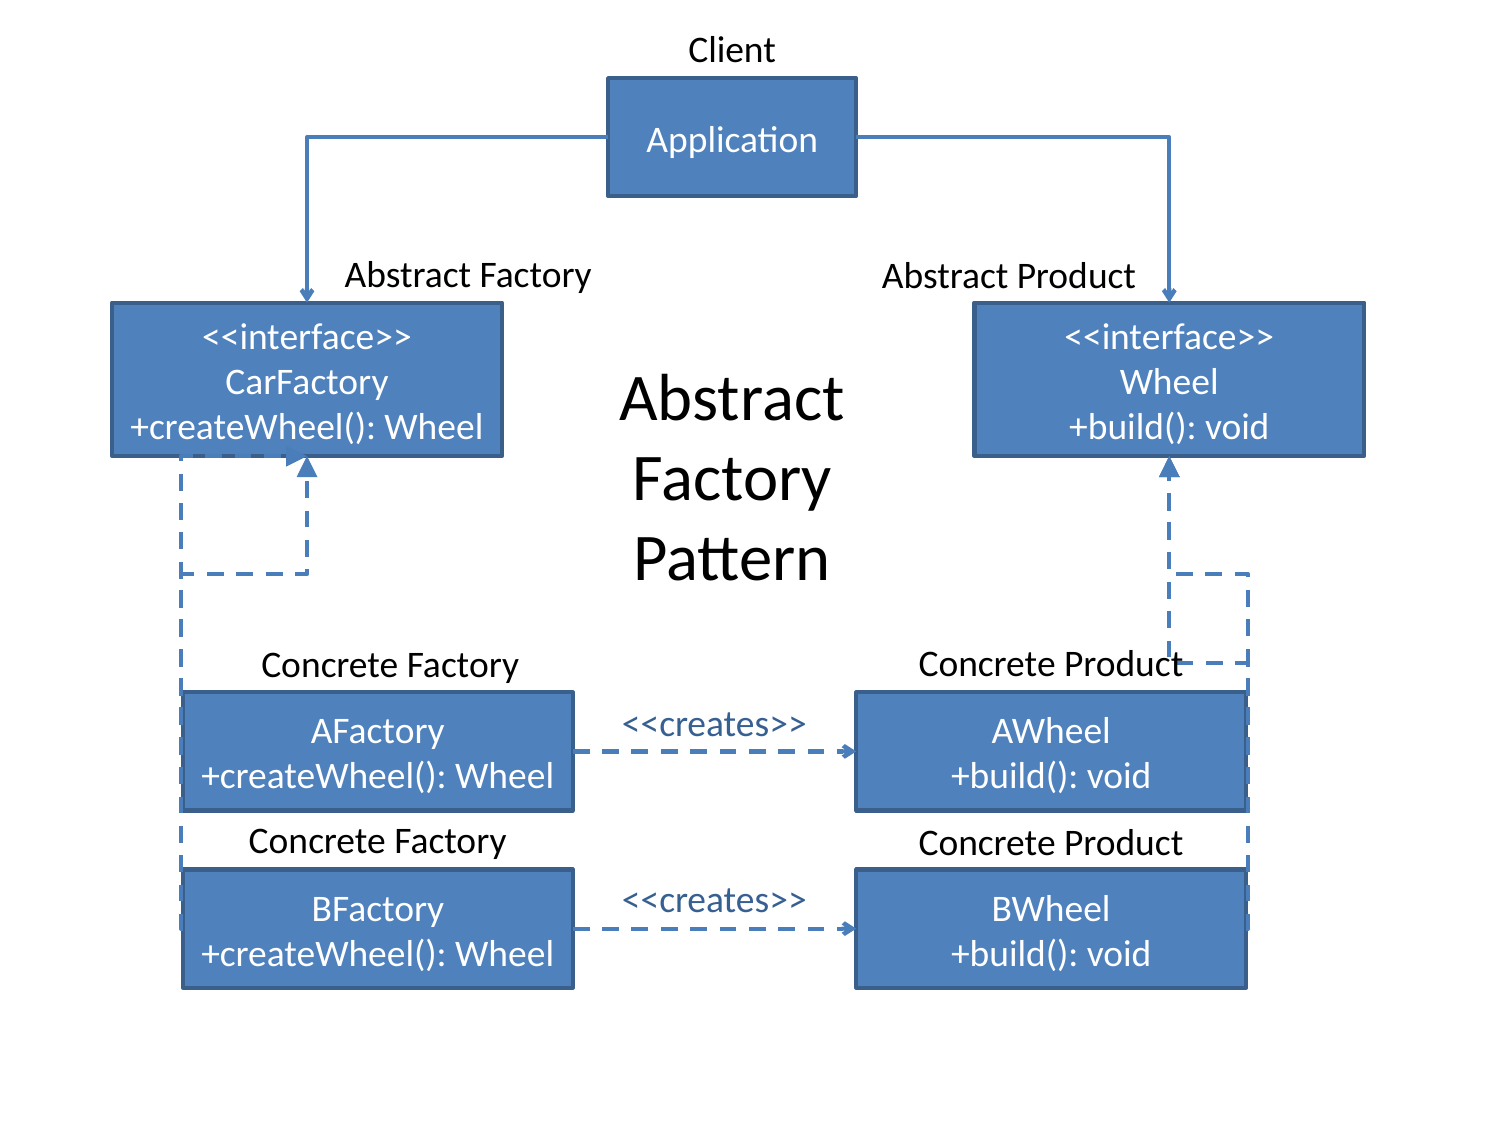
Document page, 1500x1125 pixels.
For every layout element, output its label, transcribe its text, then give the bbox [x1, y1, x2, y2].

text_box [306, 136, 609, 303]
text_box BWheel +build(): void [854, 867, 1248, 990]
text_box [1169, 455, 1247, 929]
text_box Application [606, 76, 858, 198]
text_box Concrete Factory [312, 632, 535, 693]
text_box BFactory +createWheel(): Wheel [181, 867, 575, 990]
text_box Client [673, 17, 791, 78]
text_box Abstract Factory Pattern [604, 346, 860, 601]
text_box Concrete Product [903, 631, 1162, 692]
text_box Concrete Factory [312, 808, 522, 869]
text_box AWheel +build(): void [854, 690, 1163, 813]
text_box <<creates>> [607, 691, 822, 750]
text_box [856, 136, 1170, 303]
text_box <<interface>> Wheel +build(): void [972, 301, 1366, 458]
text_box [182, 455, 308, 929]
text_box AFactory +createWheel(): Wheel [312, 690, 575, 813]
text_box <<interface>> CarFactory +createWheel(): Wheel [110, 301, 504, 458]
text_box Concrete Product [903, 810, 1163, 871]
text_box <<creates>> [607, 868, 822, 928]
